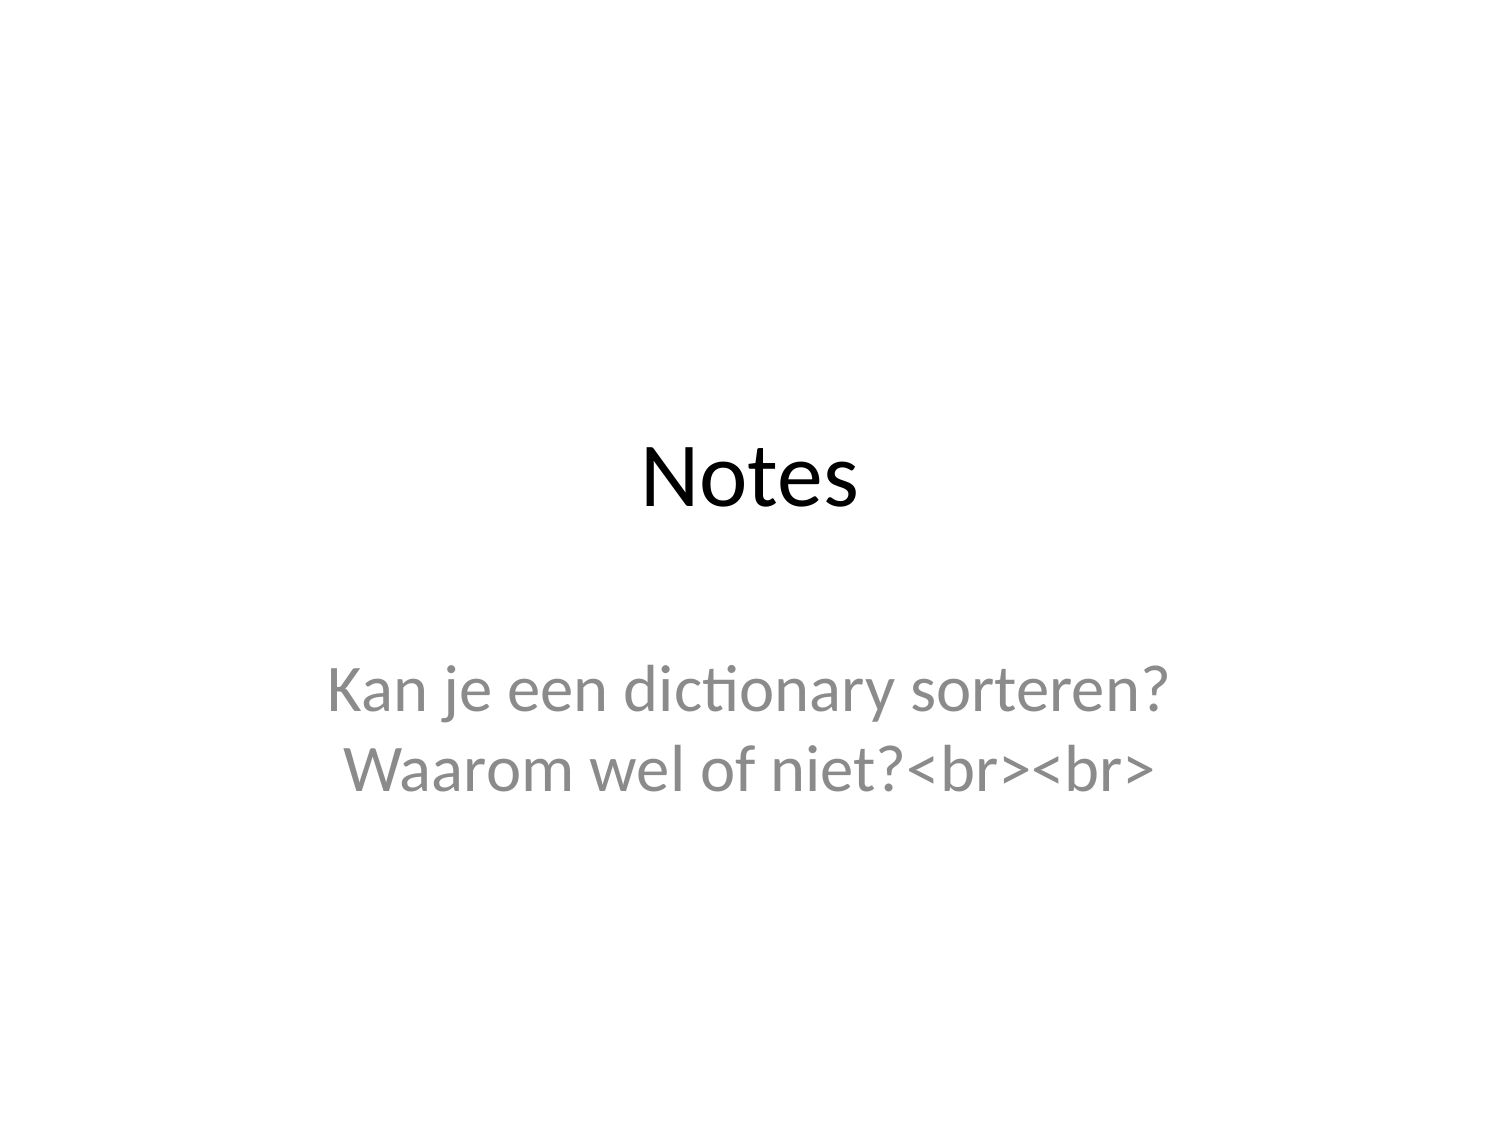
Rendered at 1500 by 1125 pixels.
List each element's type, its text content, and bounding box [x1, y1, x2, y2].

subtitle Kan je een dictionary sorteren? Waarom wel of niet?<br><br> [225, 637, 1275, 925]
title Notes [112, 349, 1388, 591]
